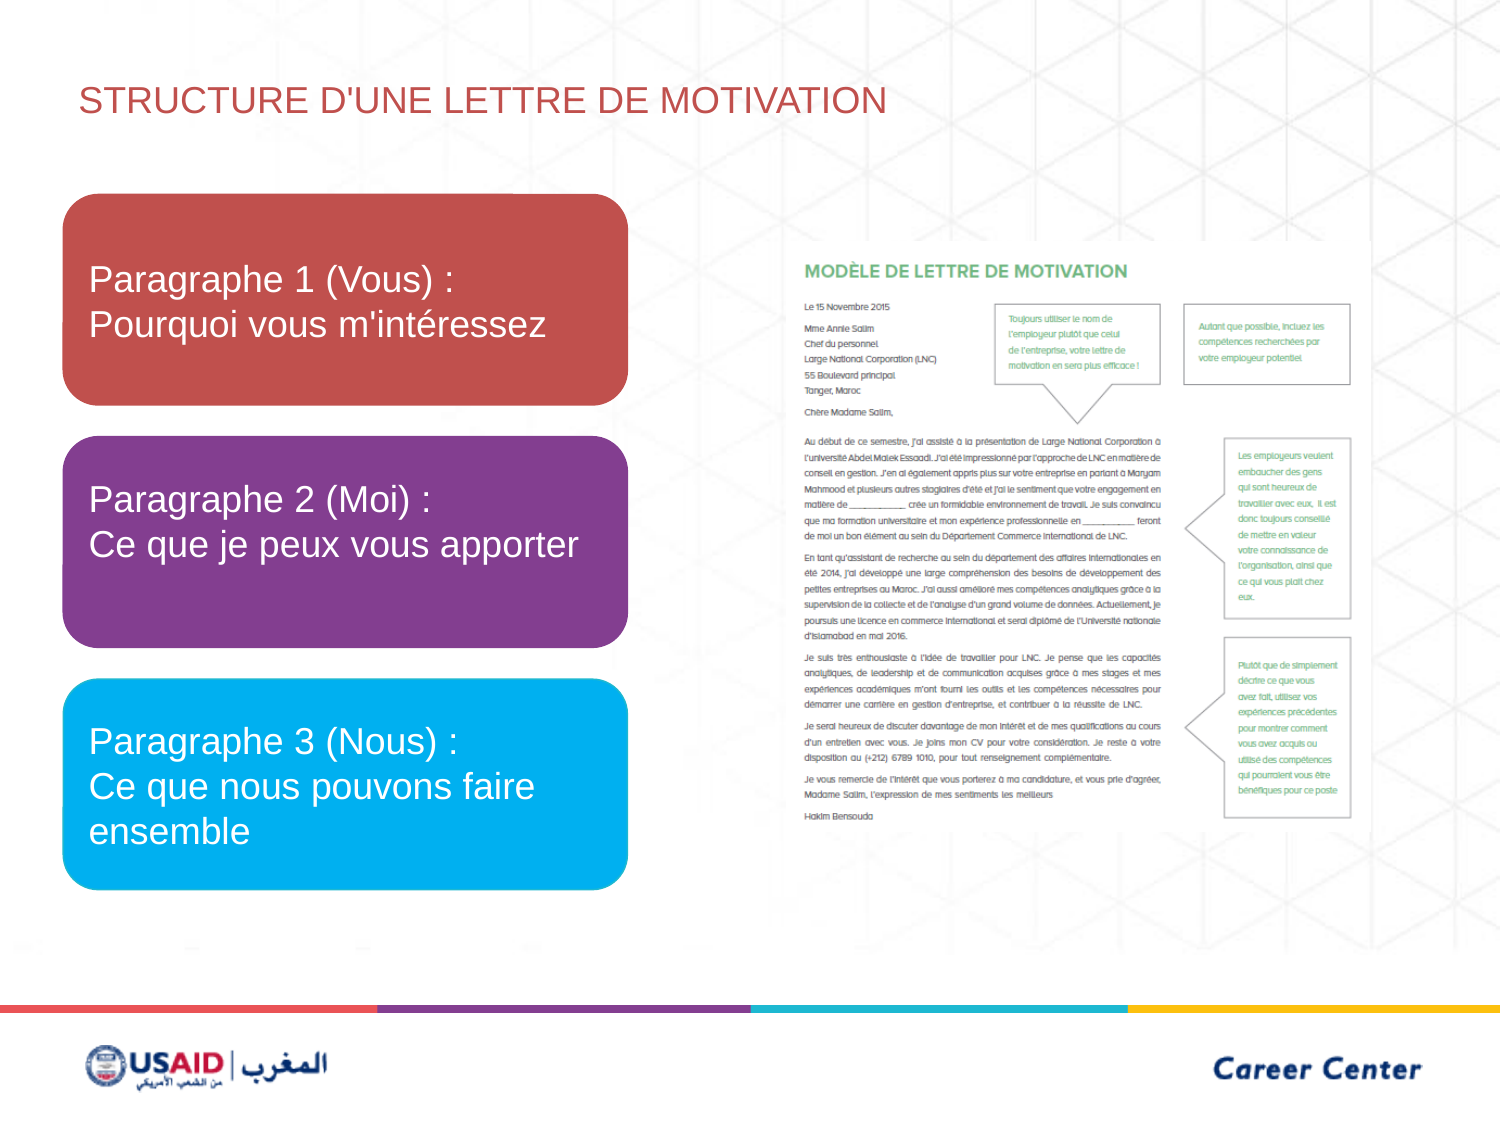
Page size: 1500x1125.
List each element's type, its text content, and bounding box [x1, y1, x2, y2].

text_box Paragraphe 1 (Vous) : Pourquoi vous m'intéressez [63, 194, 628, 405]
picture [0, 0, 1500, 1093]
text_box Paragraphe 2 (Moi) : Ce que je peux vous apporter [63, 436, 628, 648]
text_box Paragraphe 3 (Nous) : Ce que nous pouvons faire ensemble [63, 679, 628, 890]
text_box STRUCTURE D'UNE LETTRE DE MOTIVATION [63, 68, 1414, 129]
